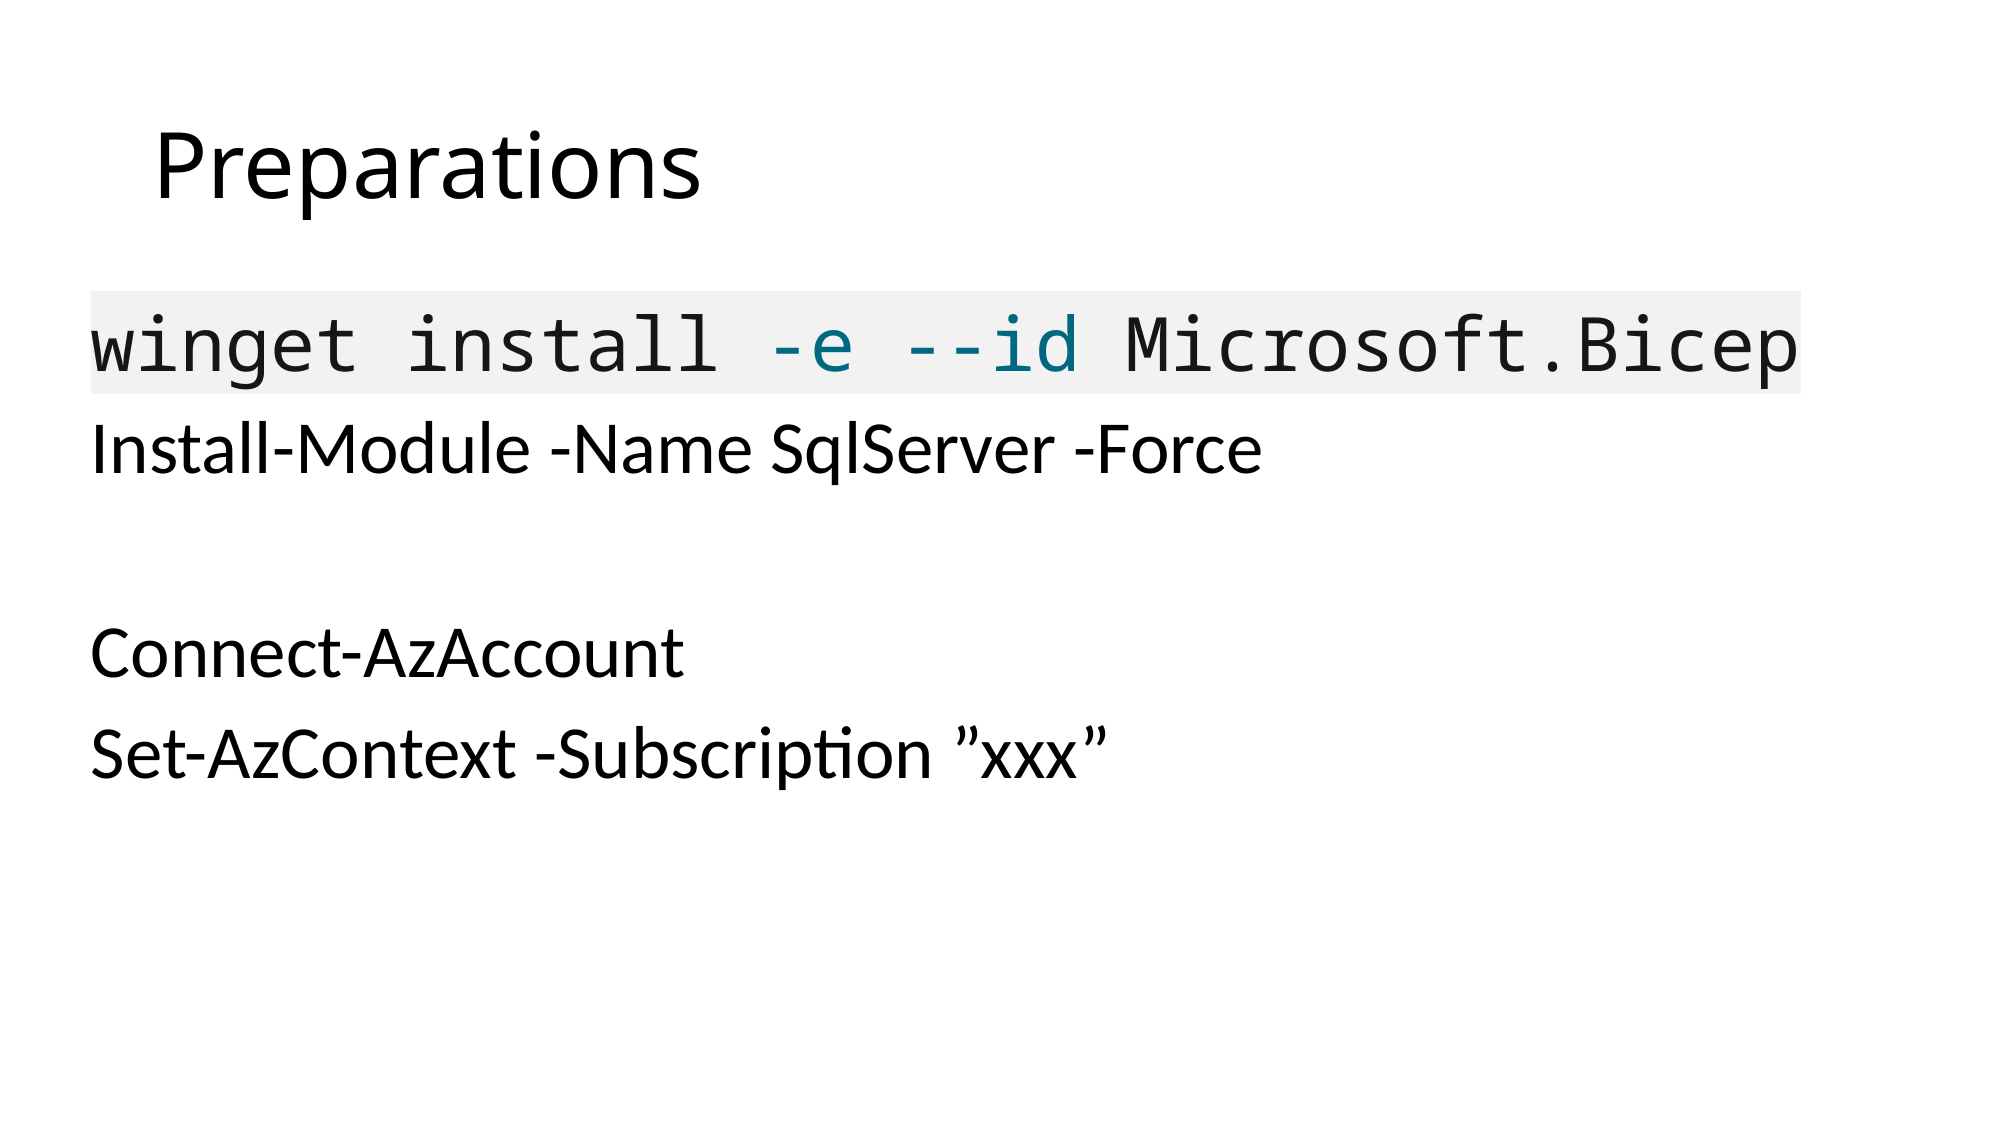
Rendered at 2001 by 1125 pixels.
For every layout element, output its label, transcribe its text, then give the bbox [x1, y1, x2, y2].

list winget install -e --id Microsoft.Bicep Install-Module -Name SqlServer -Force Connect-AzAccount Set-AzContext -Subscription ”xxx” [75, 299, 1863, 1014]
title Preparations [137, 59, 1863, 278]
